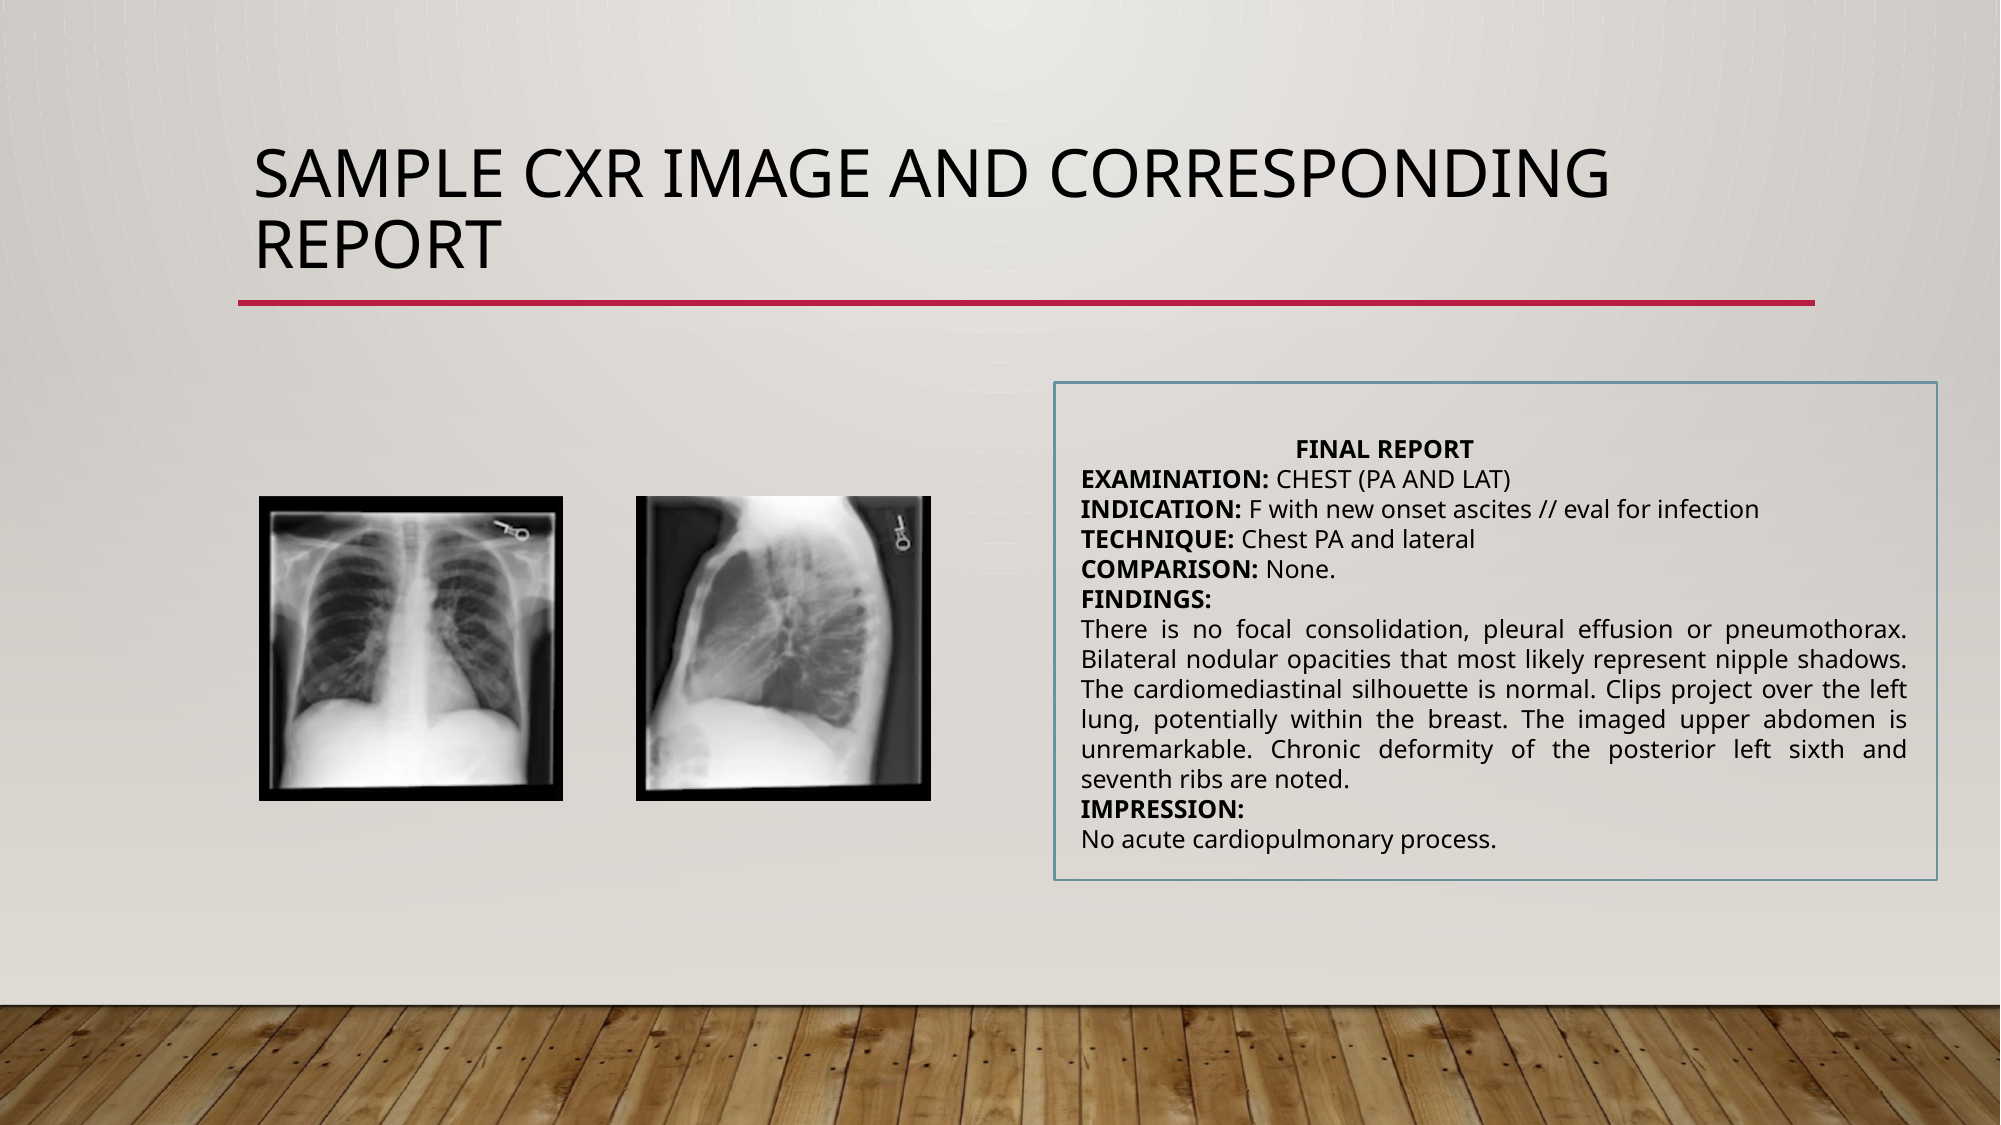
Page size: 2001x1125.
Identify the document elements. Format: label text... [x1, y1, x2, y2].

picture [635, 495, 931, 801]
text_box FINAL REPORT EXAMINATION: CHEST (PA AND LAT) INDICATION: F with new onset ascites // eval for infection TECHNIQUE: Chest PA and lateral COMPARISON: None. FINDINGS: There is no focal consolidation, pleural effusion or pneumothorax. Bilateral nodular opacities that most likely represent nipple shadows. The cardiomediastinal silhouette is normal. Clips project over the left lung, potentially within the breast. The imaged upper abdomen is unremarkable. Chronic deformity of the posterior left sixth and seventh ribs are noted. IMPRESSION: No acute cardiopulmonary process. [1066, 426, 1924, 861]
title Sample cxr image and corresponding report [238, 131, 1814, 305]
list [258, 495, 563, 801]
picture [0, 1005, 2000, 1125]
text_box [1053, 381, 1938, 881]
